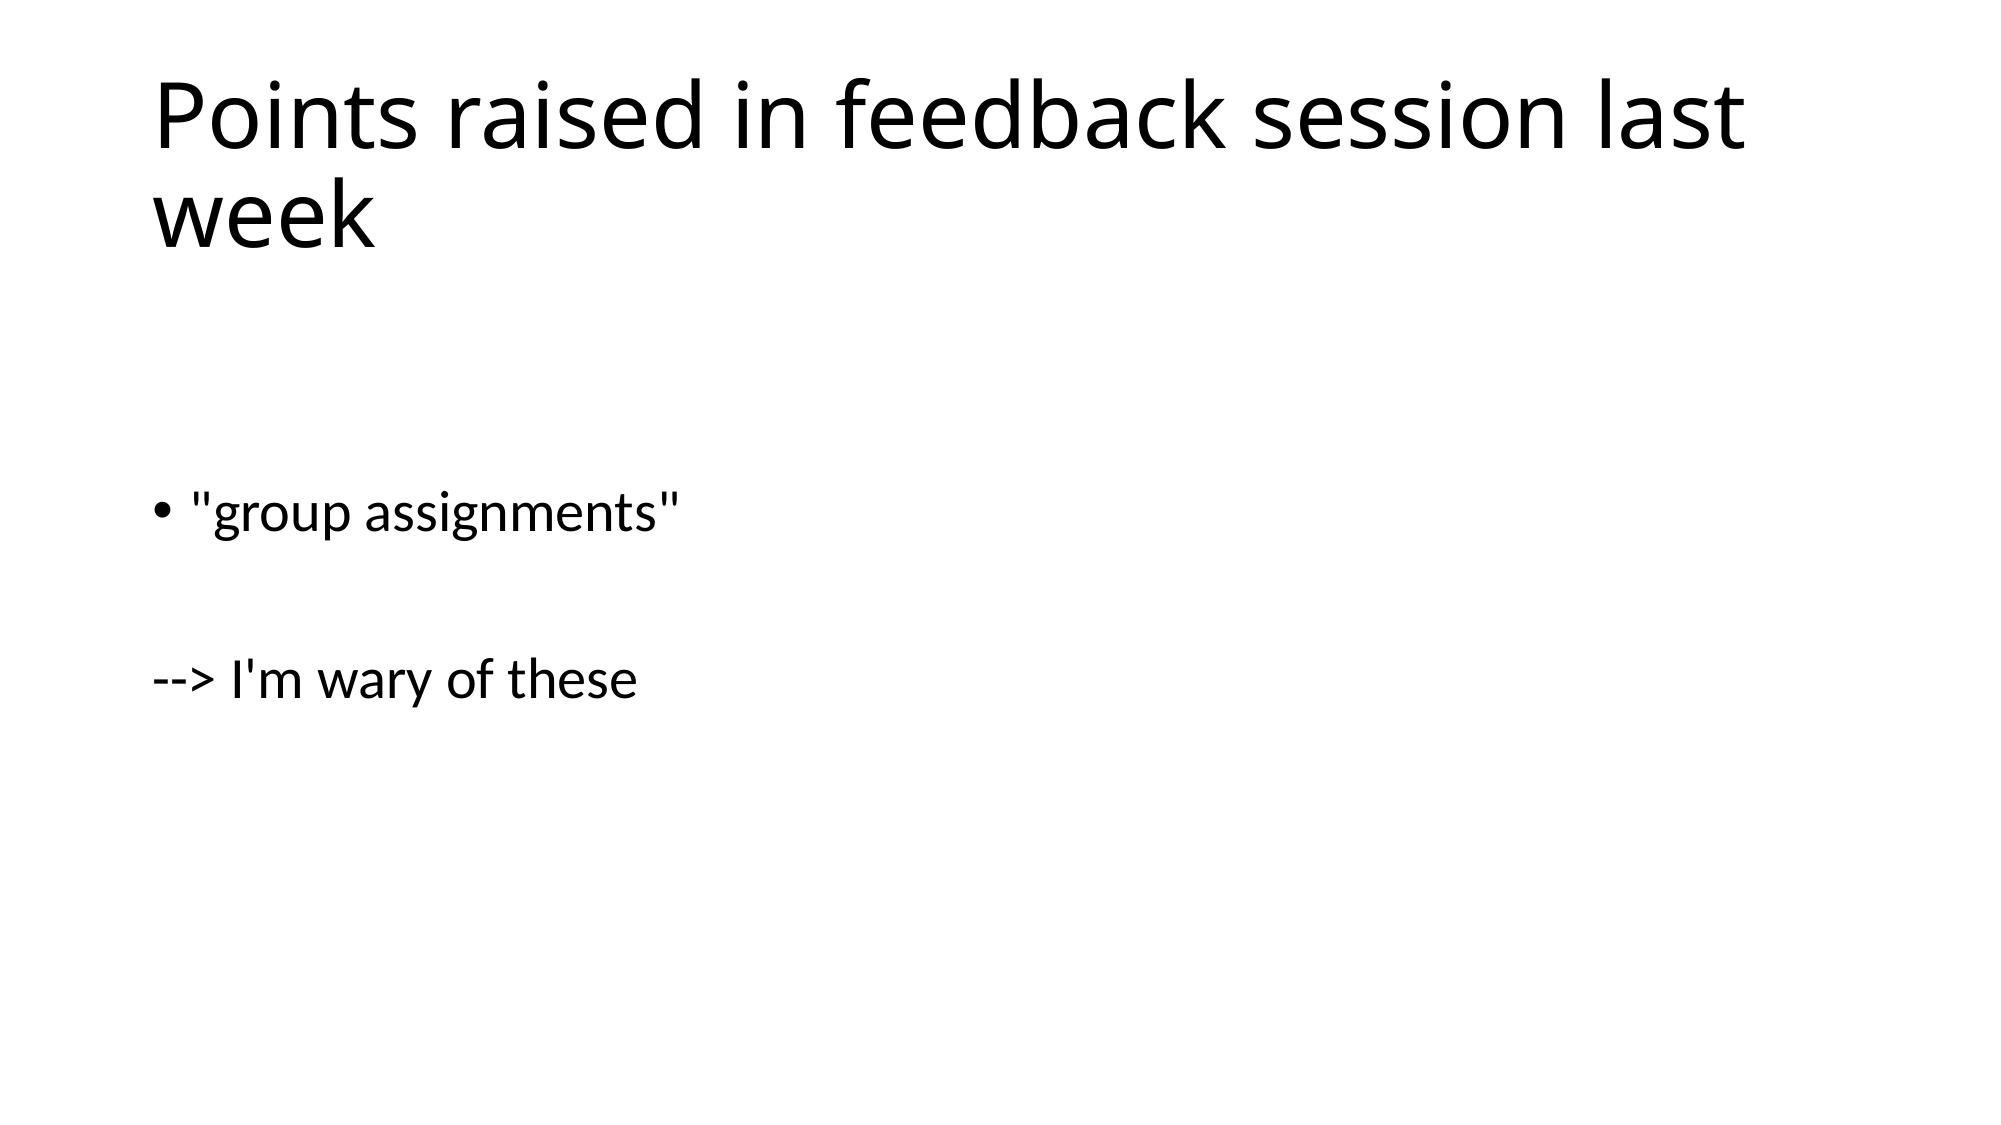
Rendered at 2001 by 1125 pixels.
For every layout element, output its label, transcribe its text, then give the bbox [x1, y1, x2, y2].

title Points raised in feedback session last week [137, 59, 1863, 278]
list "group assignments" --> I'm wary of these [137, 299, 1863, 1014]
